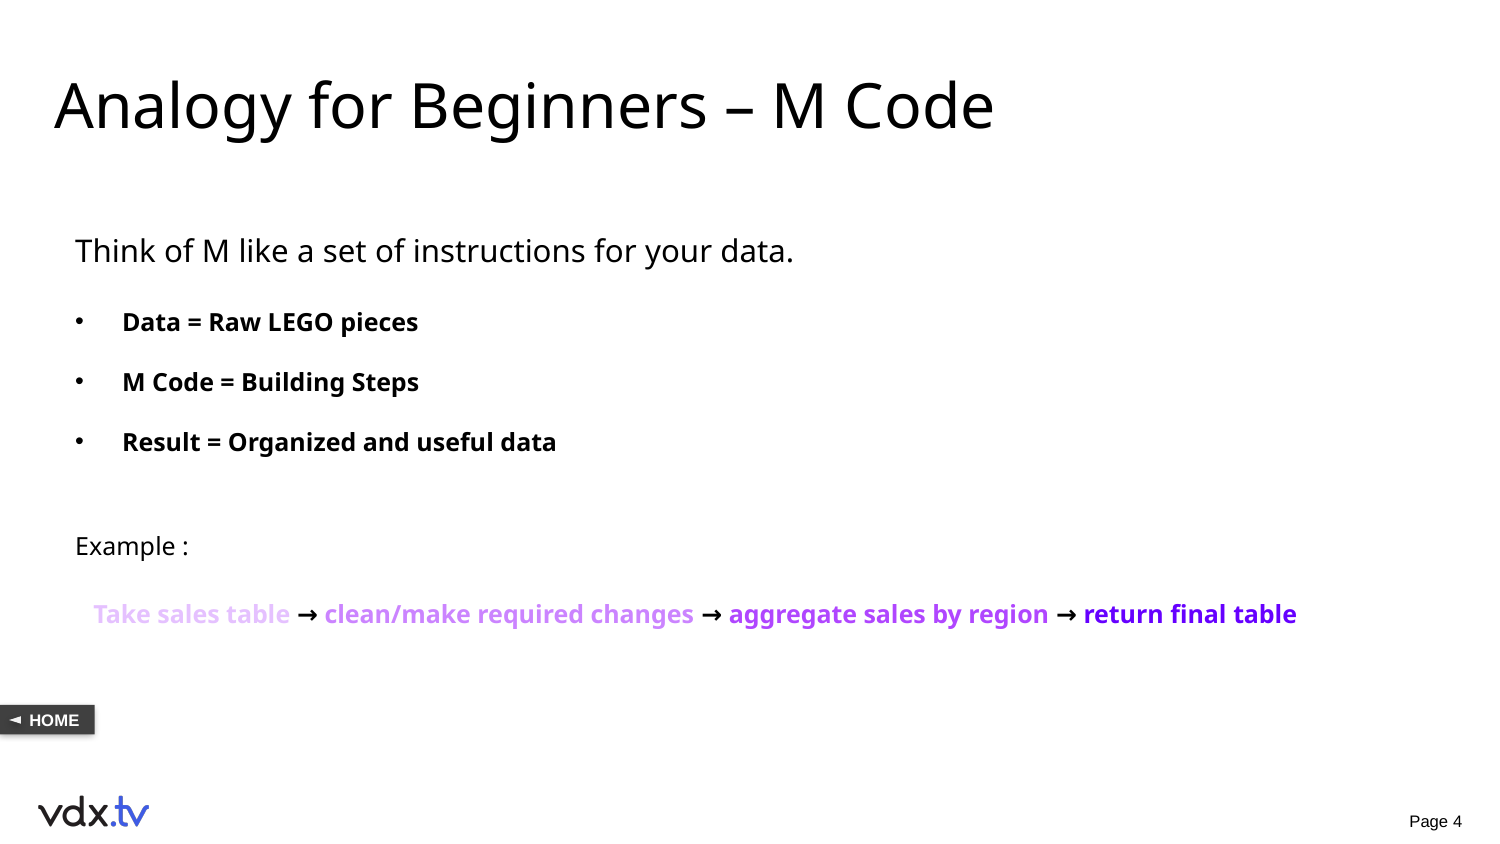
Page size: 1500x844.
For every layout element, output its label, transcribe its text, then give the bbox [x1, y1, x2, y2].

picture [37, 767, 150, 844]
text_box Think of M like a set of instructions for your data. Data = Raw LEGO pieces M Code = Building Steps Result = Organized and useful data Example : Take sales table → clean/make required changes → aggregate sales by region → return final table [60, 224, 1323, 706]
slide_number Page 4 [1355, 797, 1463, 843]
text_box Analogy for Beginners – M Code [39, 58, 1302, 135]
